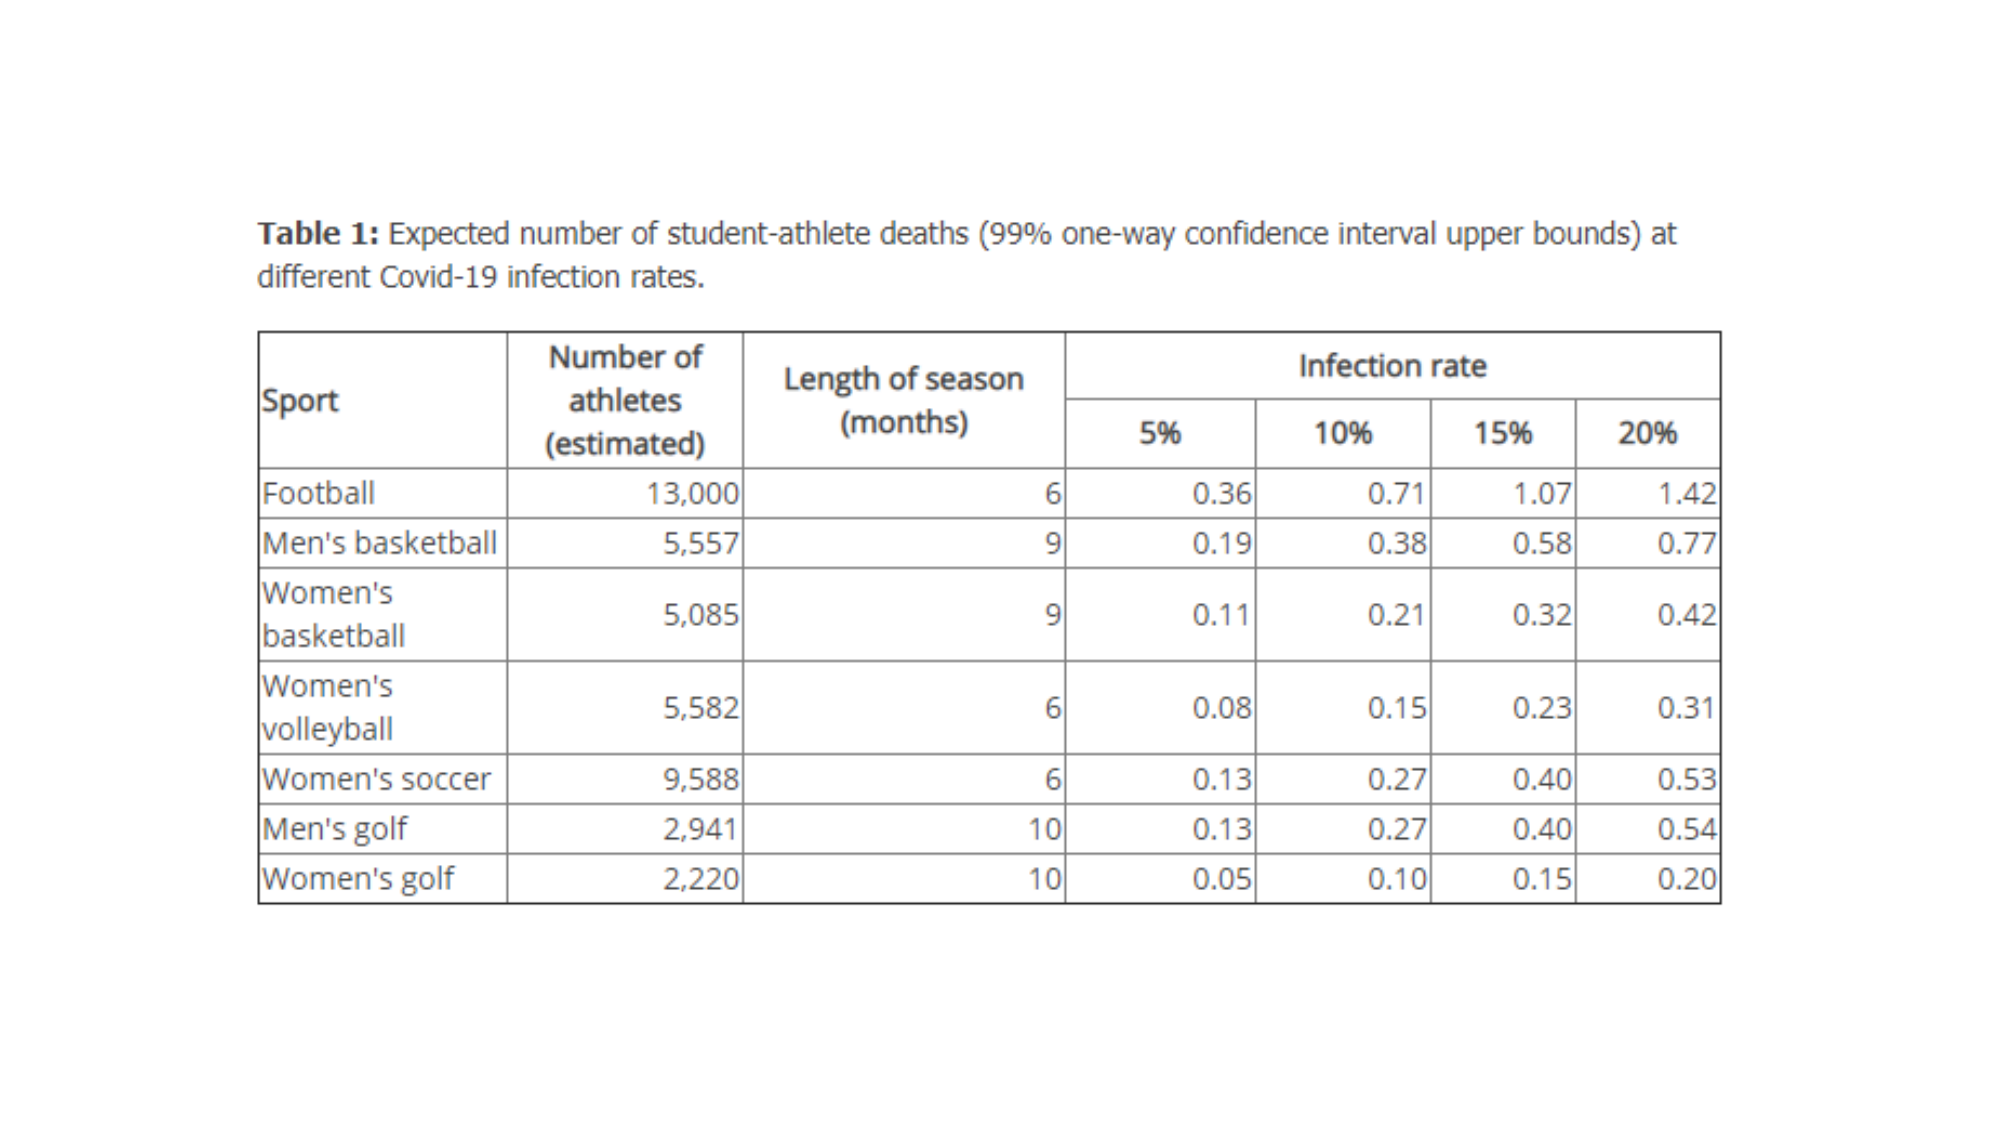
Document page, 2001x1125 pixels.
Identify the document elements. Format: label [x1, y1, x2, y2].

picture [242, 195, 1757, 929]
